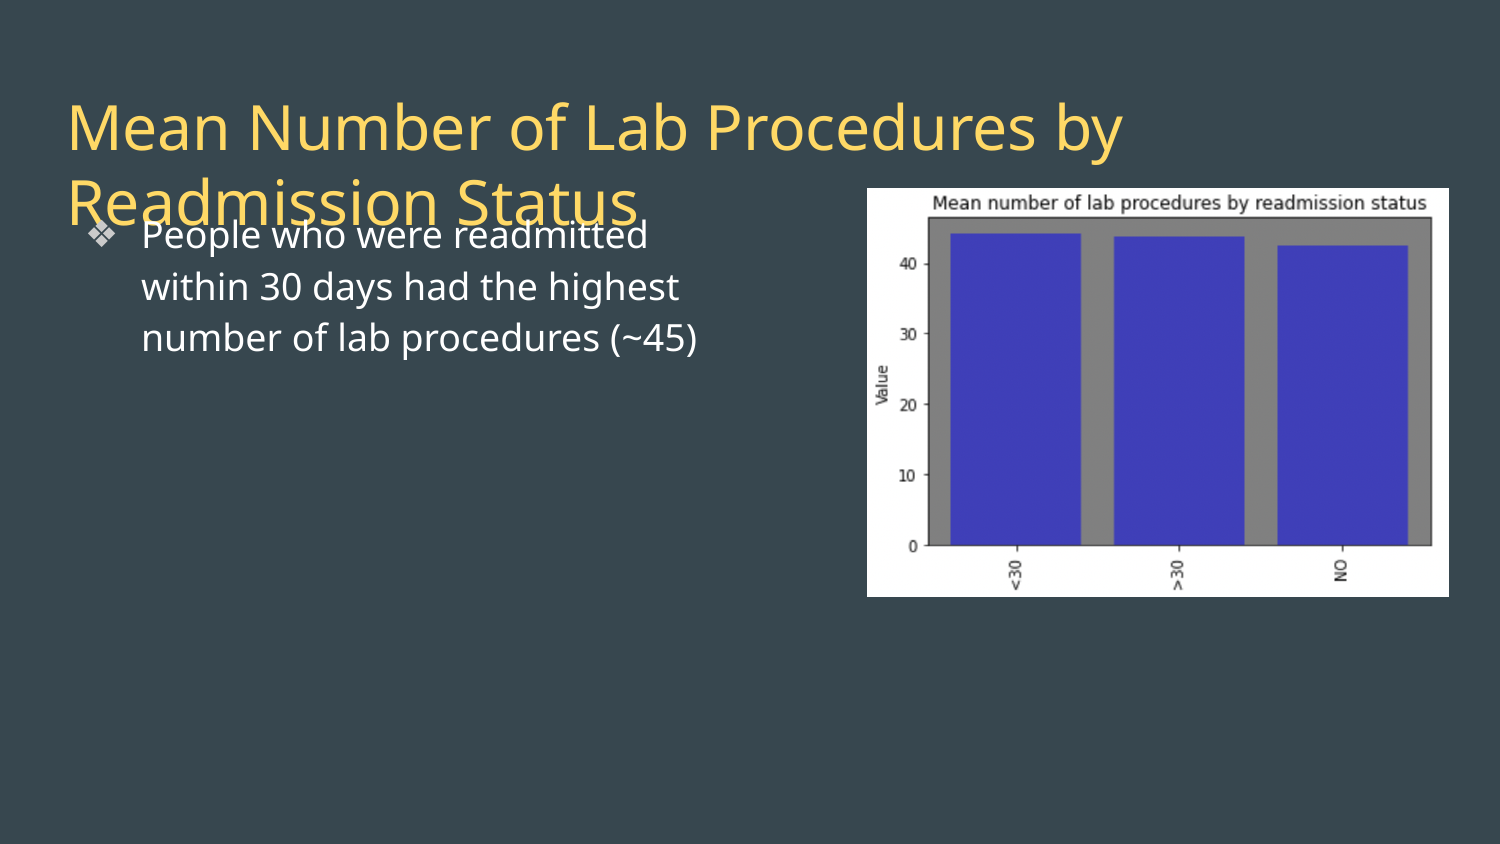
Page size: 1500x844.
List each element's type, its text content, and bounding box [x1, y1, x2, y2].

list People who were readmitted within 30 days had the highest number of lab procedures (~45) [51, 189, 772, 750]
picture [867, 188, 1450, 597]
title Mean Number of Lab Procedures by Readmission Status [51, 72, 1449, 167]
